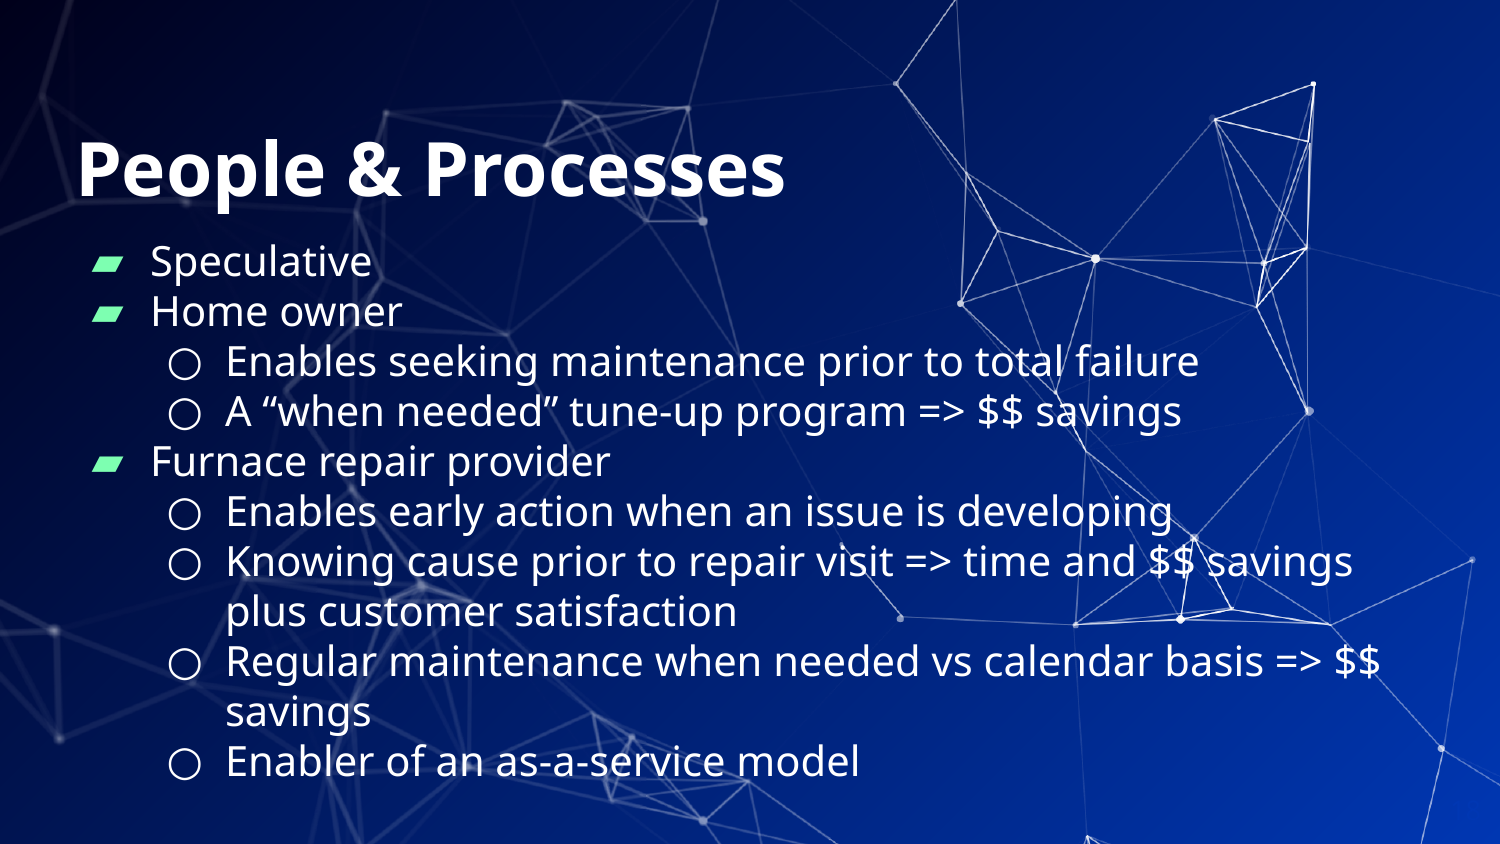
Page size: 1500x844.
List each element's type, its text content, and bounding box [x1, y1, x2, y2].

title People & Processes [75, 71, 1064, 212]
list Speculative Home owner Enables seeking maintenance prior to total failure A “when needed” tune-up program => $$ savings Furnace repair provider Enables early action when an issue is developing Knowing cause prior to repair visit => time and $$ savings plus customer satisfaction Regular maintenance when needed vs calendar basis => $$ savings Enabler of an as-a-service model [75, 234, 1421, 802]
slide_number ‹#› [1391, 779, 1482, 844]
picture [0, 0, 1500, 844]
